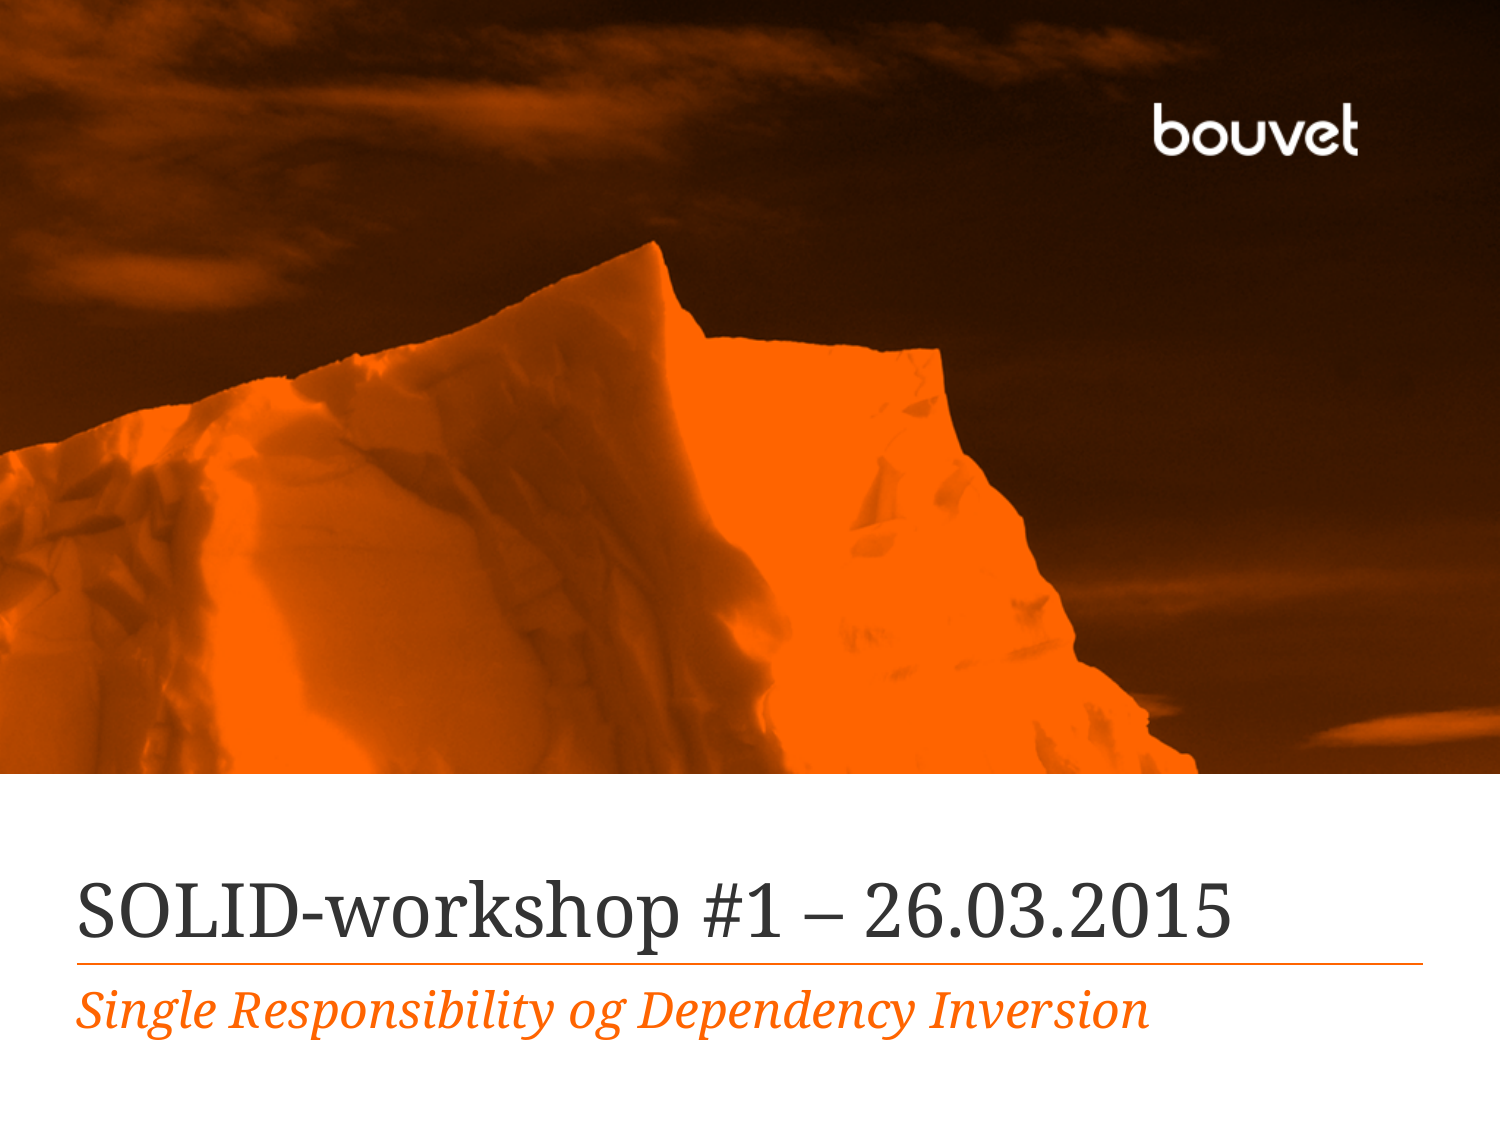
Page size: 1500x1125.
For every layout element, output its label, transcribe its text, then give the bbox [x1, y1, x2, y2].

title SOLID-workshop #1 – 26.03.2015 [76, 775, 1424, 953]
subtitle Single Responsibility og Dependency Inversion [76, 975, 1424, 1094]
picture [0, 0, 1500, 774]
